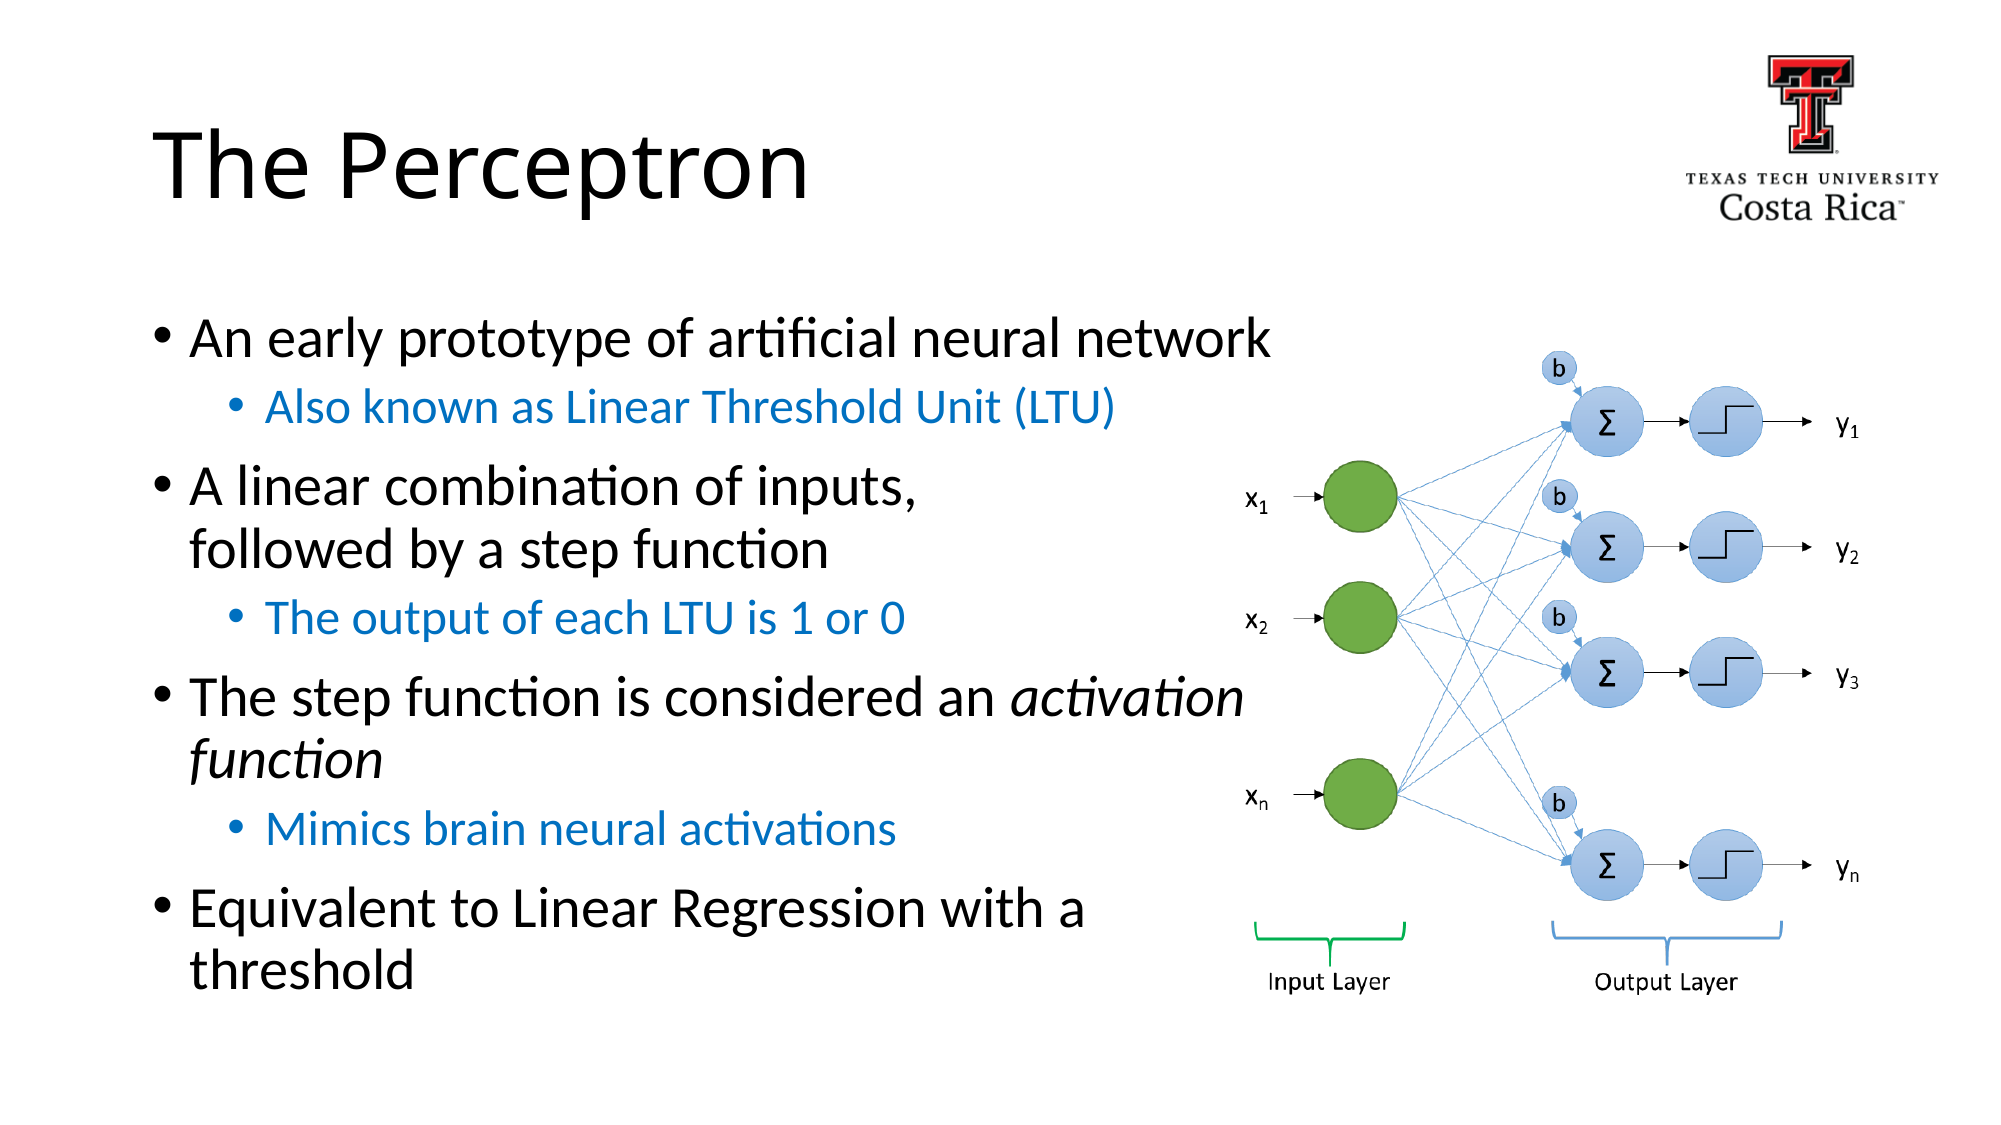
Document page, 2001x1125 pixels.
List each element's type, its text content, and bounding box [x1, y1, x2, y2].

picture [1664, 30, 1964, 251]
title The Perceptron [137, 59, 1863, 278]
picture [1220, 342, 1884, 1014]
list An early prototype of artificial neural network Also known as Linear Threshold Unit (LTU) A linear combination of inputs, followed by a step function The output of each LTU is 1 or 0 The step function is considered an activation function Mimics brain neural activations Equivalent to Linear Regression with a threshold [137, 299, 1317, 1014]
